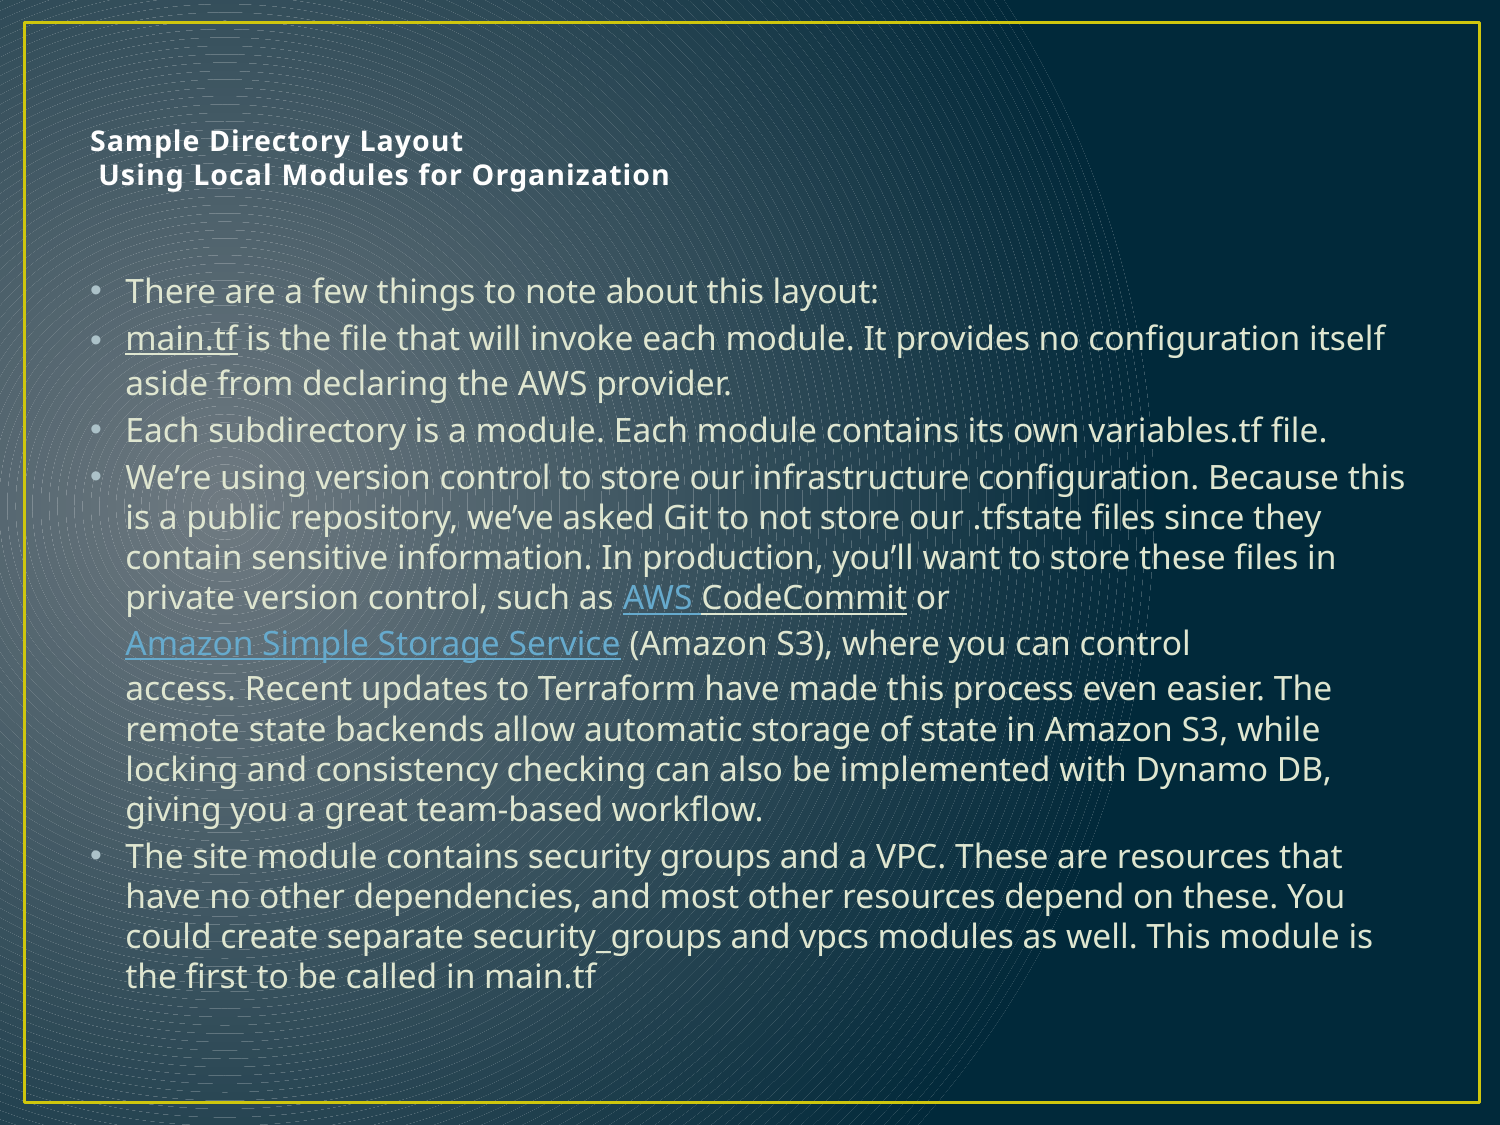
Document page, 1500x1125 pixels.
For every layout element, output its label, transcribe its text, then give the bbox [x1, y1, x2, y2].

list There are a few things to note about this layout: main.tf is the file that will invoke each module. It provides no configuration itself aside from declaring the AWS provider. Each subdirectory is a module. Each module contains its own variables.tf file. We’re using version control to store our infrastructure configuration. Because this is a public repository, we’ve asked Git to not store our .tfstate files since they contain sensitive information. In production, you’ll want to store these files in private version control, such as AWS CodeCommit or Amazon Simple Storage Service (Amazon S3), where you can control access. Recent updates to Terraform have made this process even easier. The remote state backends allow automatic storage of state in Amazon S3, while locking and consistency checking can also be implemented with Dynamo DB, giving you a great team-based workflow. The site module contains security groups and a VPC. These are resources that have no other dependencies, and most other resources depend on these. You could create separate security_groups and vpcs modules as well. This module is the first to be called in main.tf [75, 262, 1425, 1005]
title Sample Directory Layout Using Local Modules for Organization [75, 45, 1425, 233]
